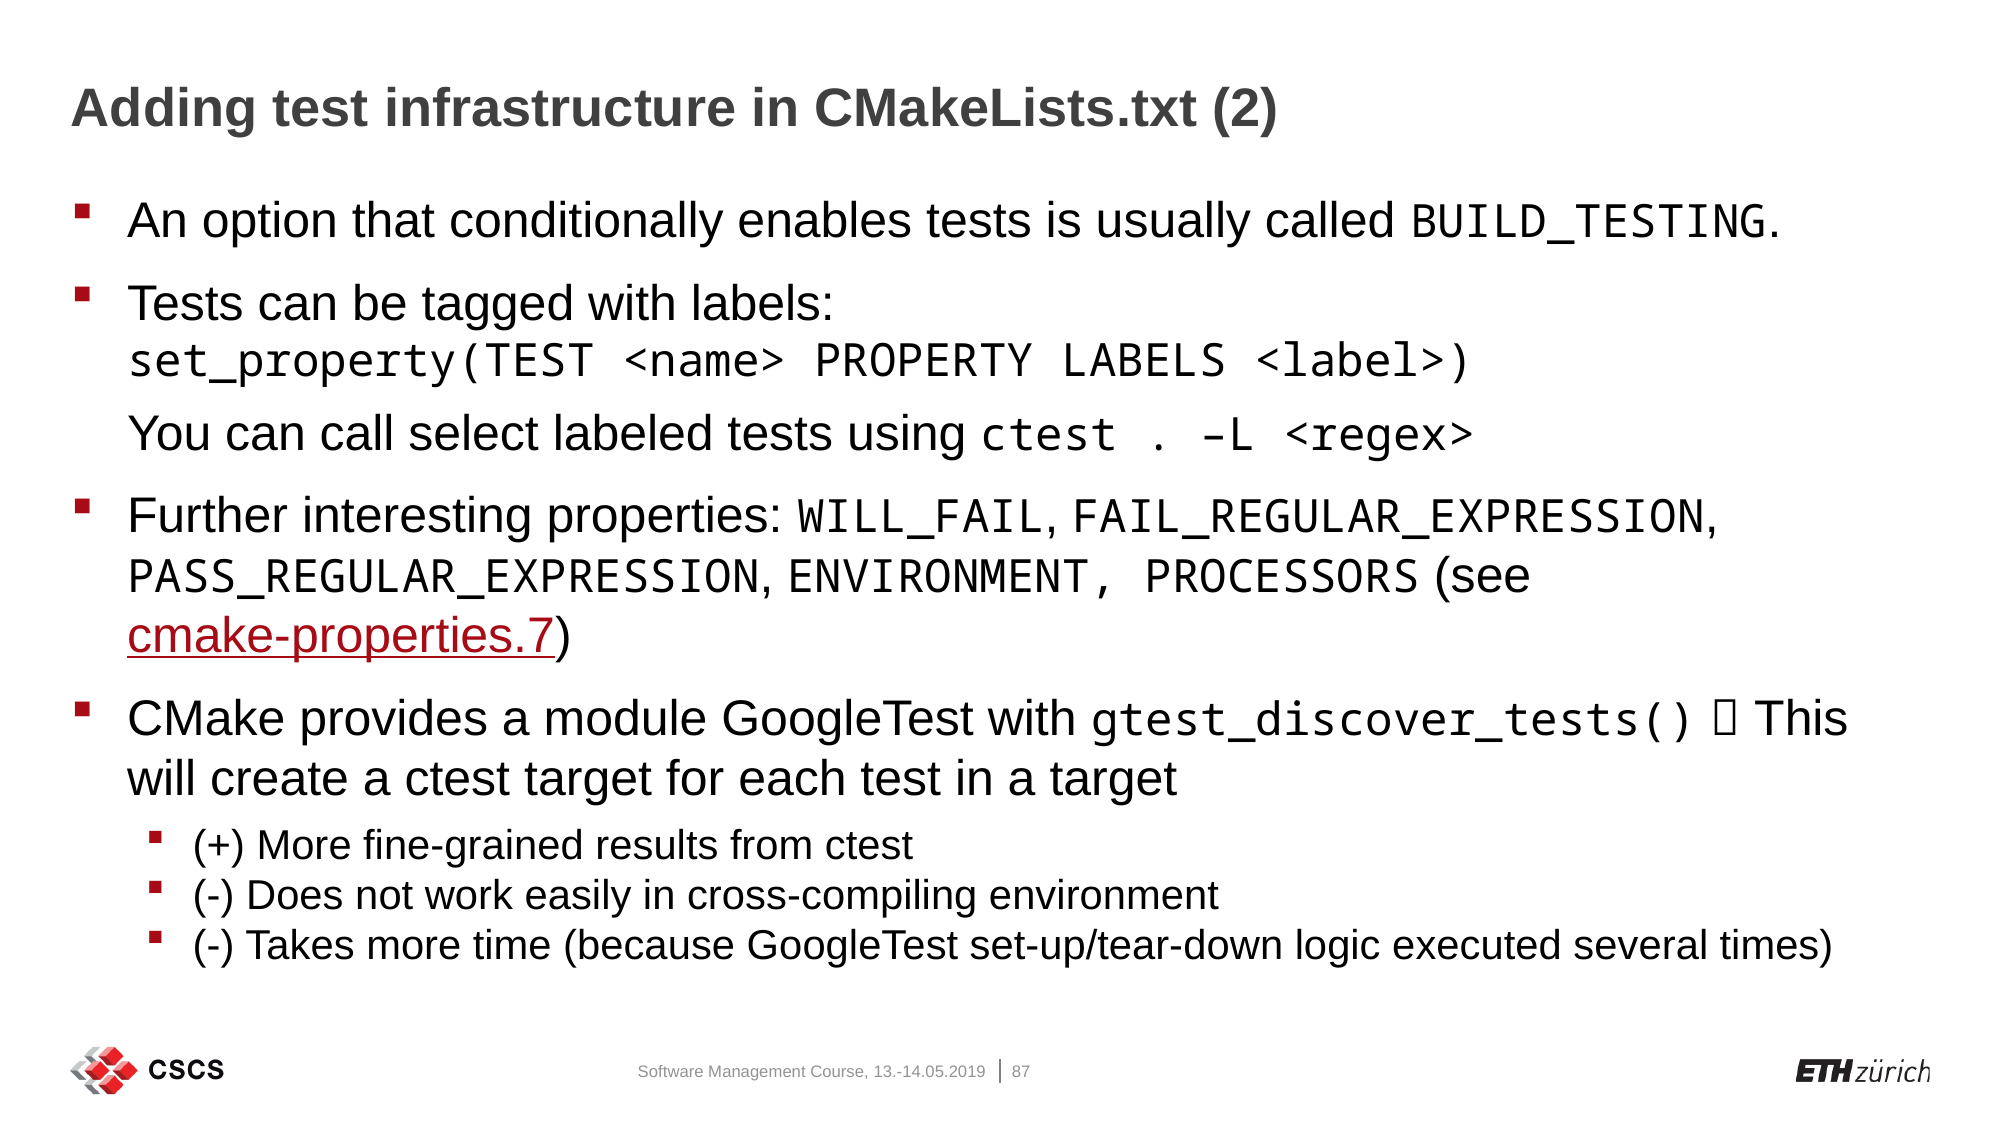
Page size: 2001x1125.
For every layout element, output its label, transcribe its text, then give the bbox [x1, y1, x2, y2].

slide_number 87 [999, 1059, 1063, 1083]
title Adding test infrastructure in CMakeLists.txt (2) [70, 7, 1930, 149]
footer Software Management Course, 13.-14.05.2019 [322, 1059, 998, 1083]
list An option that conditionally enables tests is usually called BUILD_TESTING. Tests can be tagged with labels: set_property(TEST <name> PROPERTY LABELS <label>) You can call select labeled tests using ctest . –L <regex> Further interesting properties: WILL_FAIL, FAIL_REGULAR_EXPRESSION, PASS_REGULAR_EXPRESSION, ENVIRONMENT, PROCESSORS (see cmake-properties.7) CMake provides a module GoogleTest with gtest_discover_tests()  This will create a ctest target for each test in a target (+) More fine-grained results from ctest (-) Does not work easily in cross-compiling environment (-) Takes more time (because GoogleTest set-up/tear-down logic executed several times) [70, 178, 1930, 1022]
